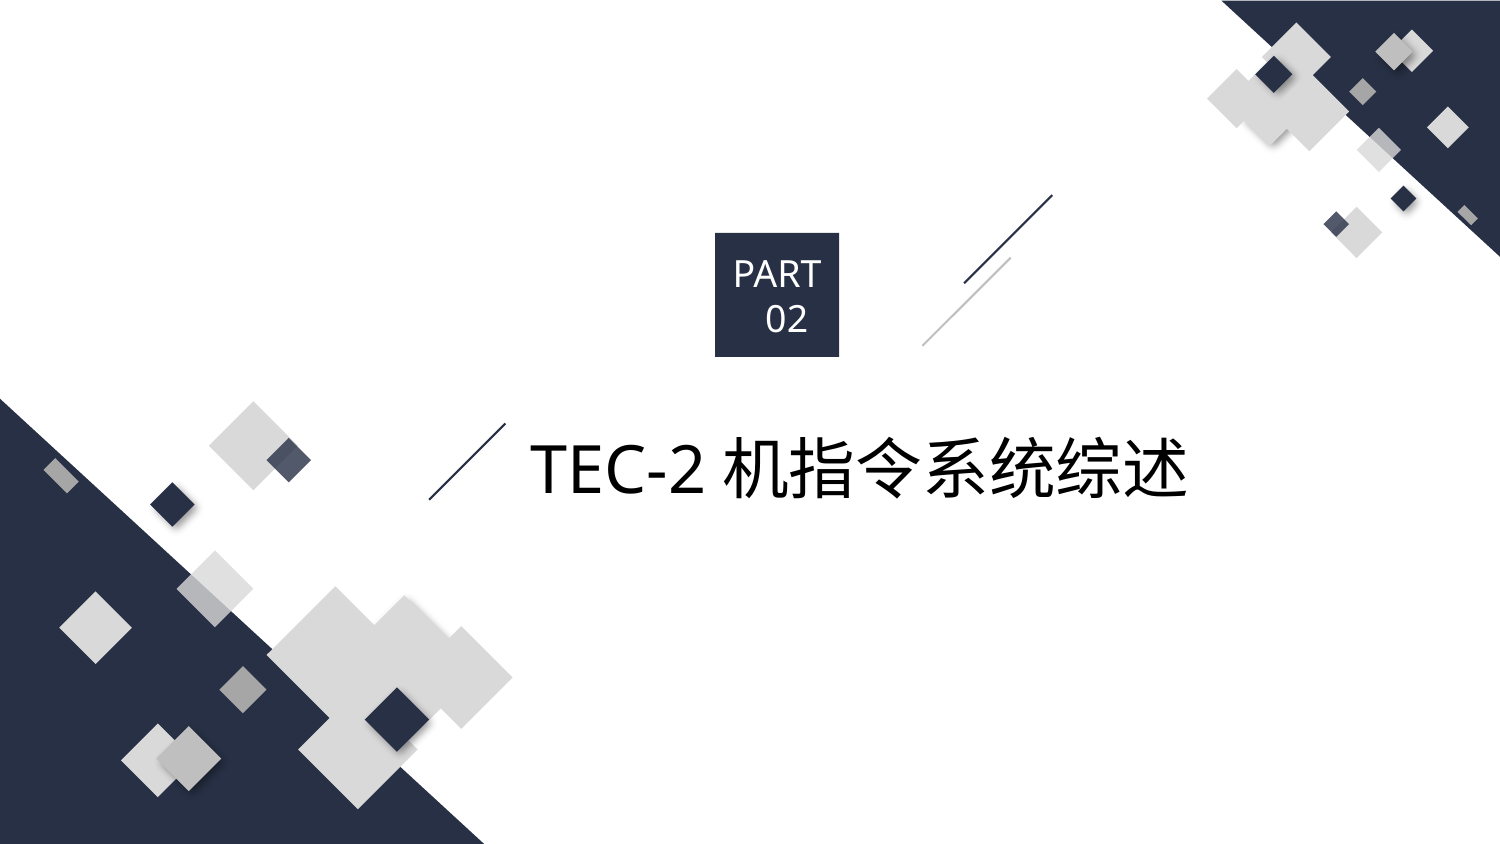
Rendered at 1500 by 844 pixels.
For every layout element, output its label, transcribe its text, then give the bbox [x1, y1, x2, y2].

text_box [1229, 0, 1490, 275]
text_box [922, 194, 1053, 347]
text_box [22, 372, 474, 844]
text_box TEC-2机指令系统综述 [478, 419, 1336, 514]
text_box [428, 423, 506, 500]
text_box PART 02 [713, 231, 841, 359]
